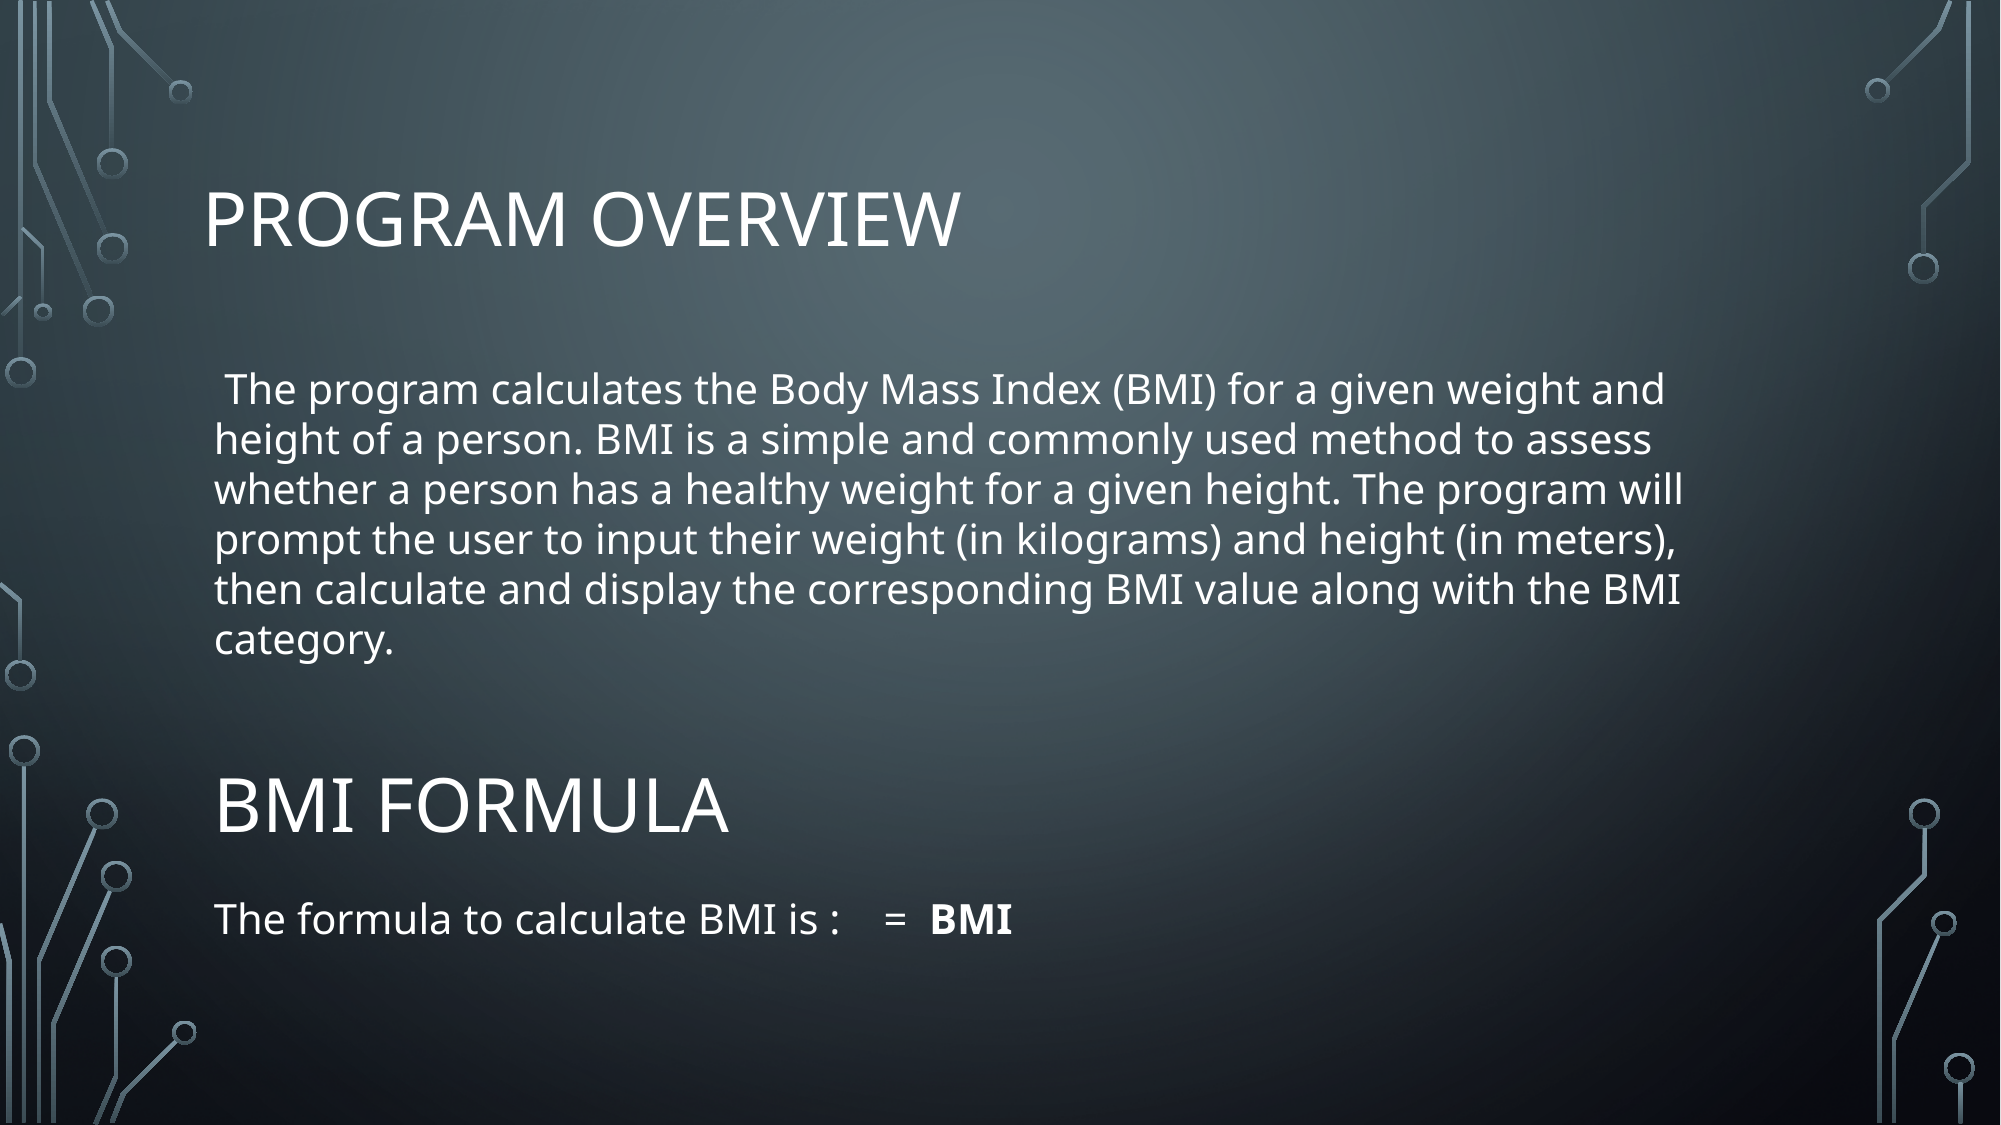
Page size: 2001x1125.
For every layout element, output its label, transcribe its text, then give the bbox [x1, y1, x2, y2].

title PROGRAM OVERVIEW [187, 101, 1813, 344]
